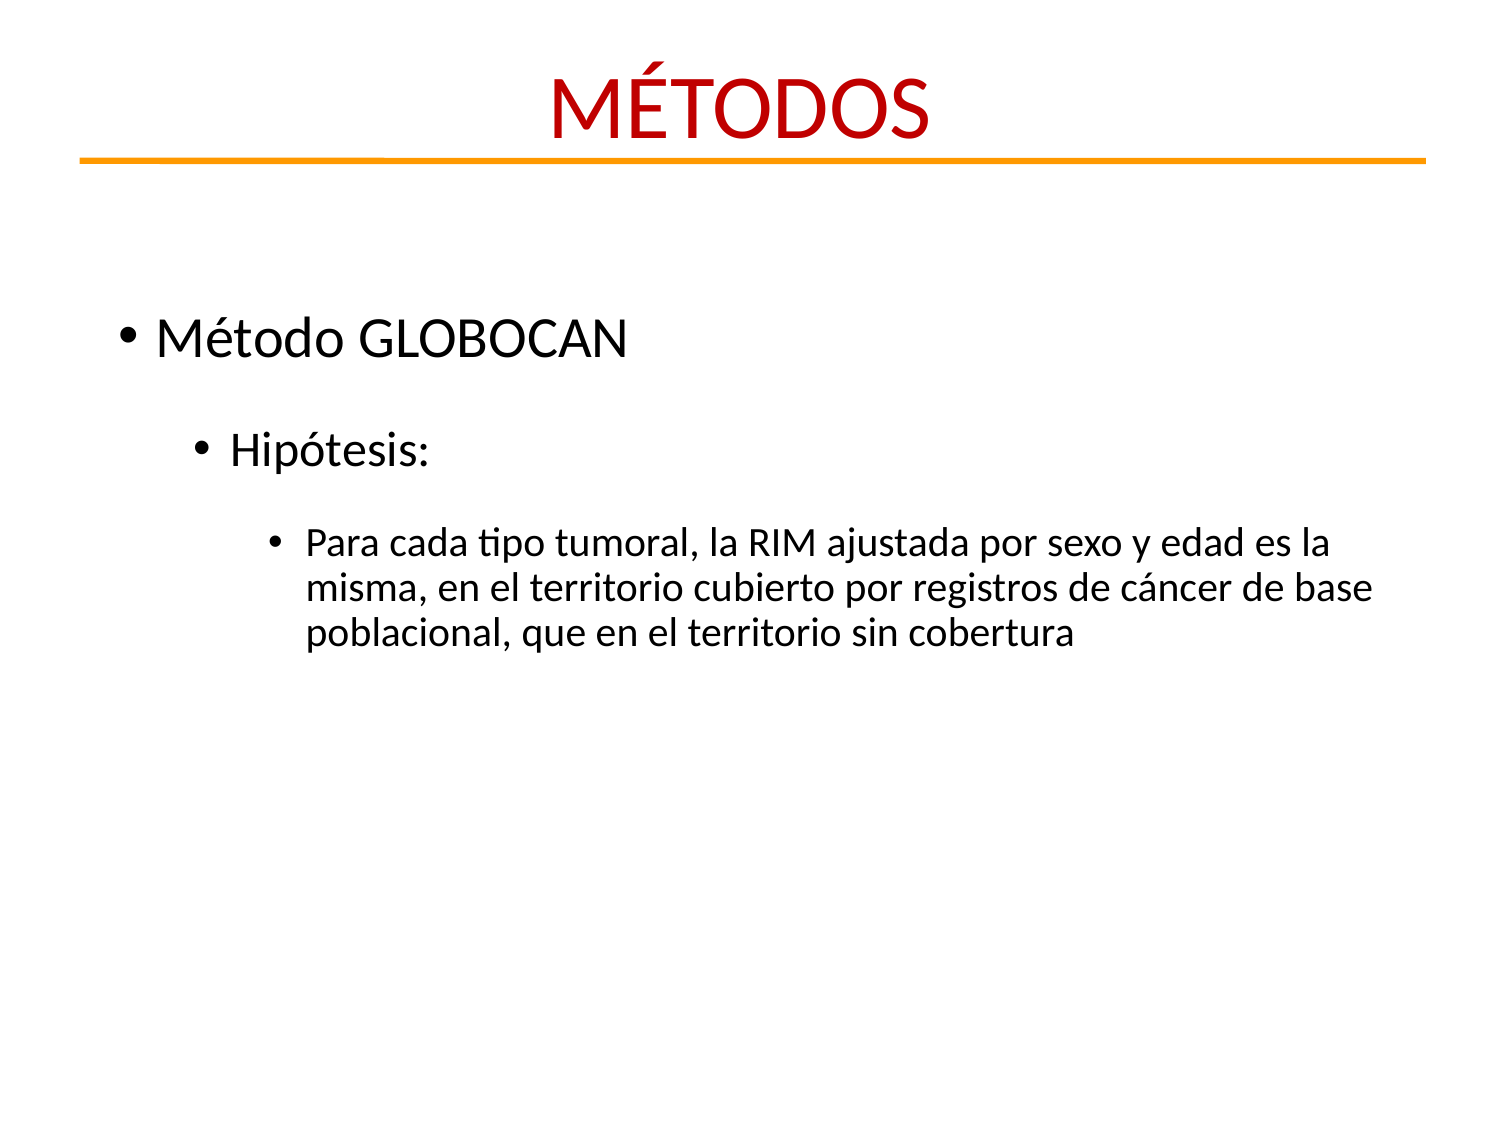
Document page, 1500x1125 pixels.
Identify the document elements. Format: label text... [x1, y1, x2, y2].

text_box MÉTODOS [64, 42, 1415, 162]
list Método GLOBOCAN Hipótesis: Para cada tipo tumoral, la RIM ajustada por sexo y edad es la misma, en el territorio cubierto por registros de cáncer de base poblacional, que en el territorio sin cobertura [103, 299, 1397, 1014]
